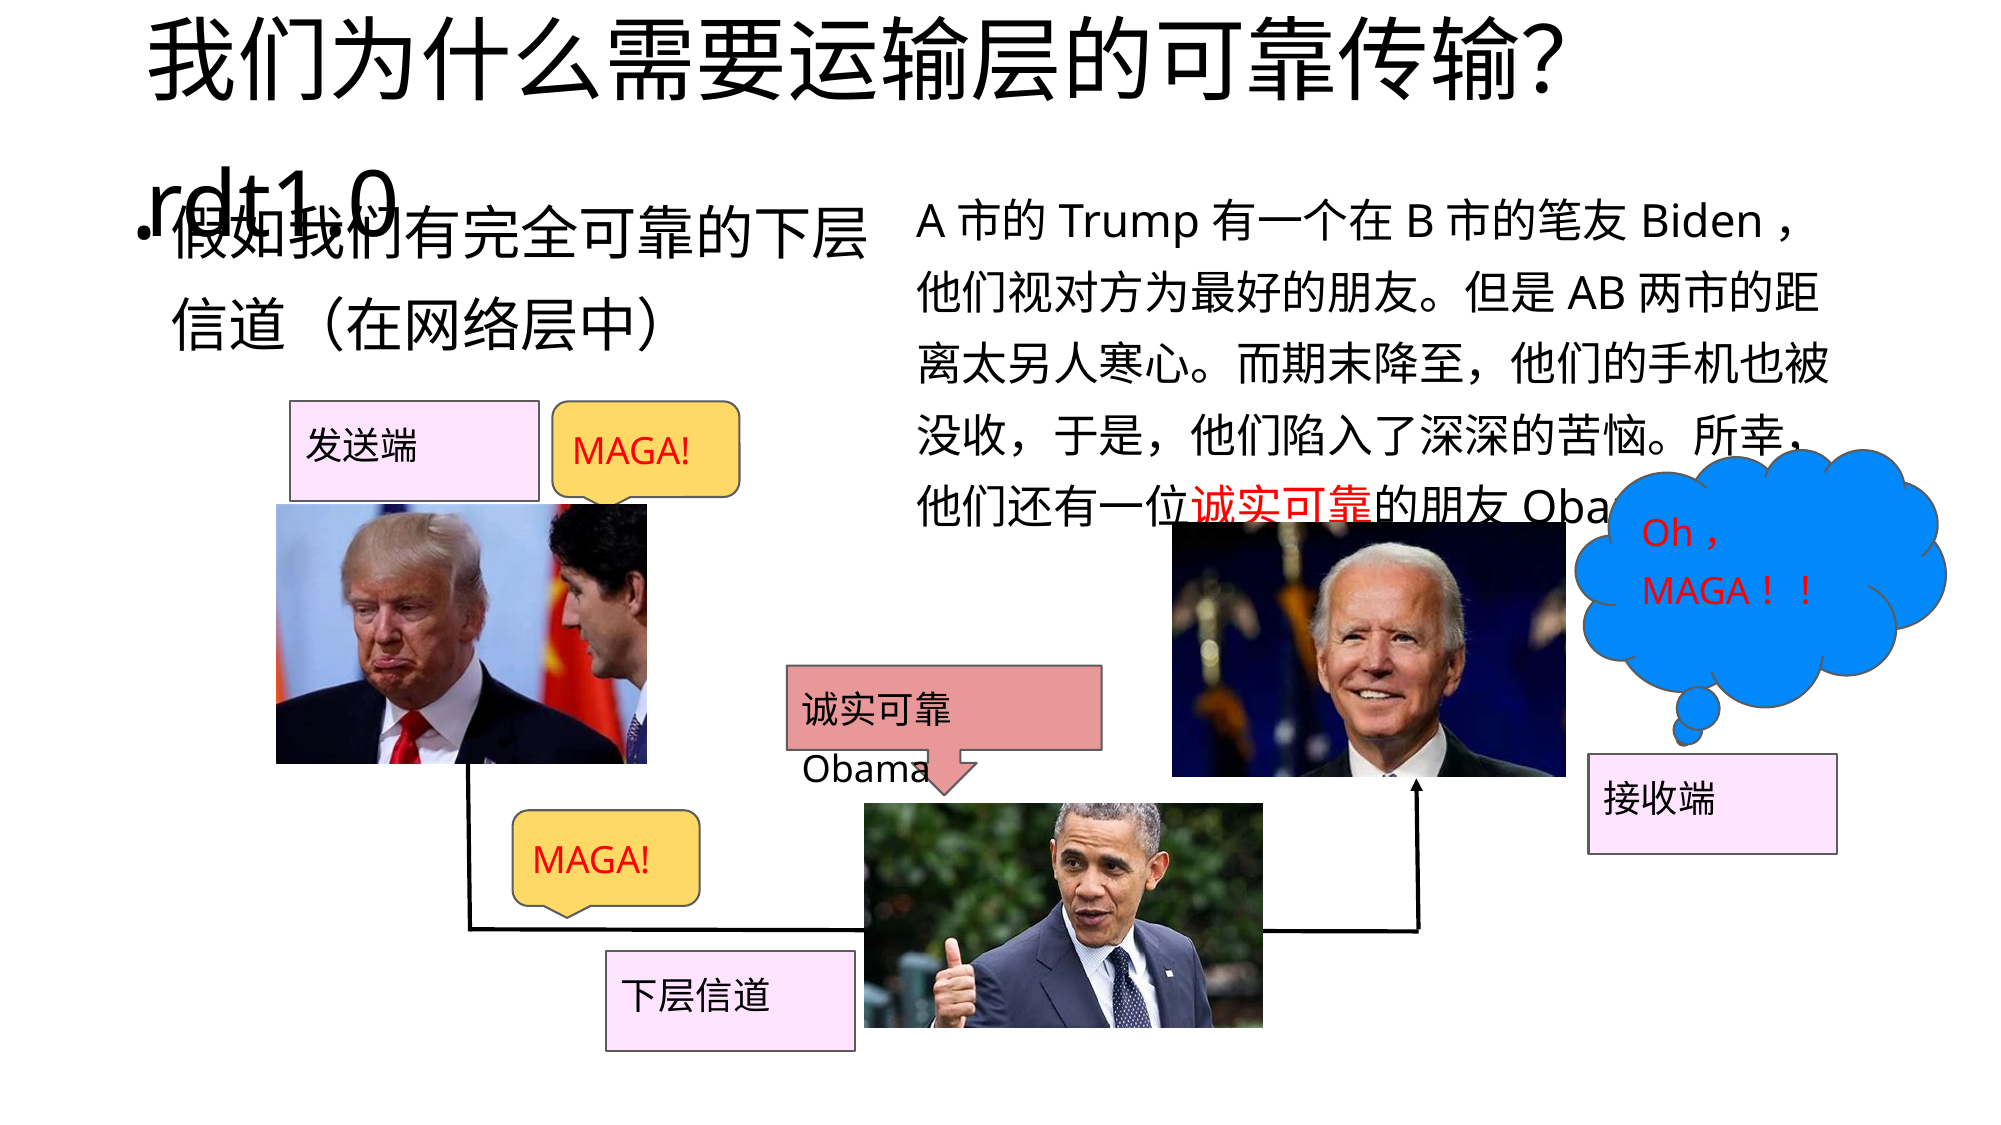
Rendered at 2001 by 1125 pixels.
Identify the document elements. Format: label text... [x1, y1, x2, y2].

text_box 发送端 [290, 401, 540, 502]
text_box MAGA! [512, 810, 700, 918]
title 我们为什么需要运输层的可靠传输？rdt1.0 [130, 3, 1894, 221]
picture [1172, 522, 1566, 777]
text_box A市的Trump有一个在B市的笔友Biden，他们视对方为最好的朋友。但是AB两市的距离太另人寒心。而期末降至，他们的手机也被没收，于是，他们陷入了深深的苦恼。所幸，他们还有一位诚实可靠的朋友Obama...... [901, 168, 1876, 488]
list 假如我们有完全可靠的下层信道（在网络层中） [118, 168, 901, 357]
text_box Oh， MAGA！！ [1575, 450, 1946, 746]
text_box 接收端 [1588, 753, 1838, 854]
text_box MAGA! [552, 401, 740, 504]
picture [276, 504, 647, 764]
text_box 诚实可靠Obama [786, 665, 1102, 796]
text_box 下层信道 [606, 950, 855, 1051]
picture [864, 803, 1263, 1028]
